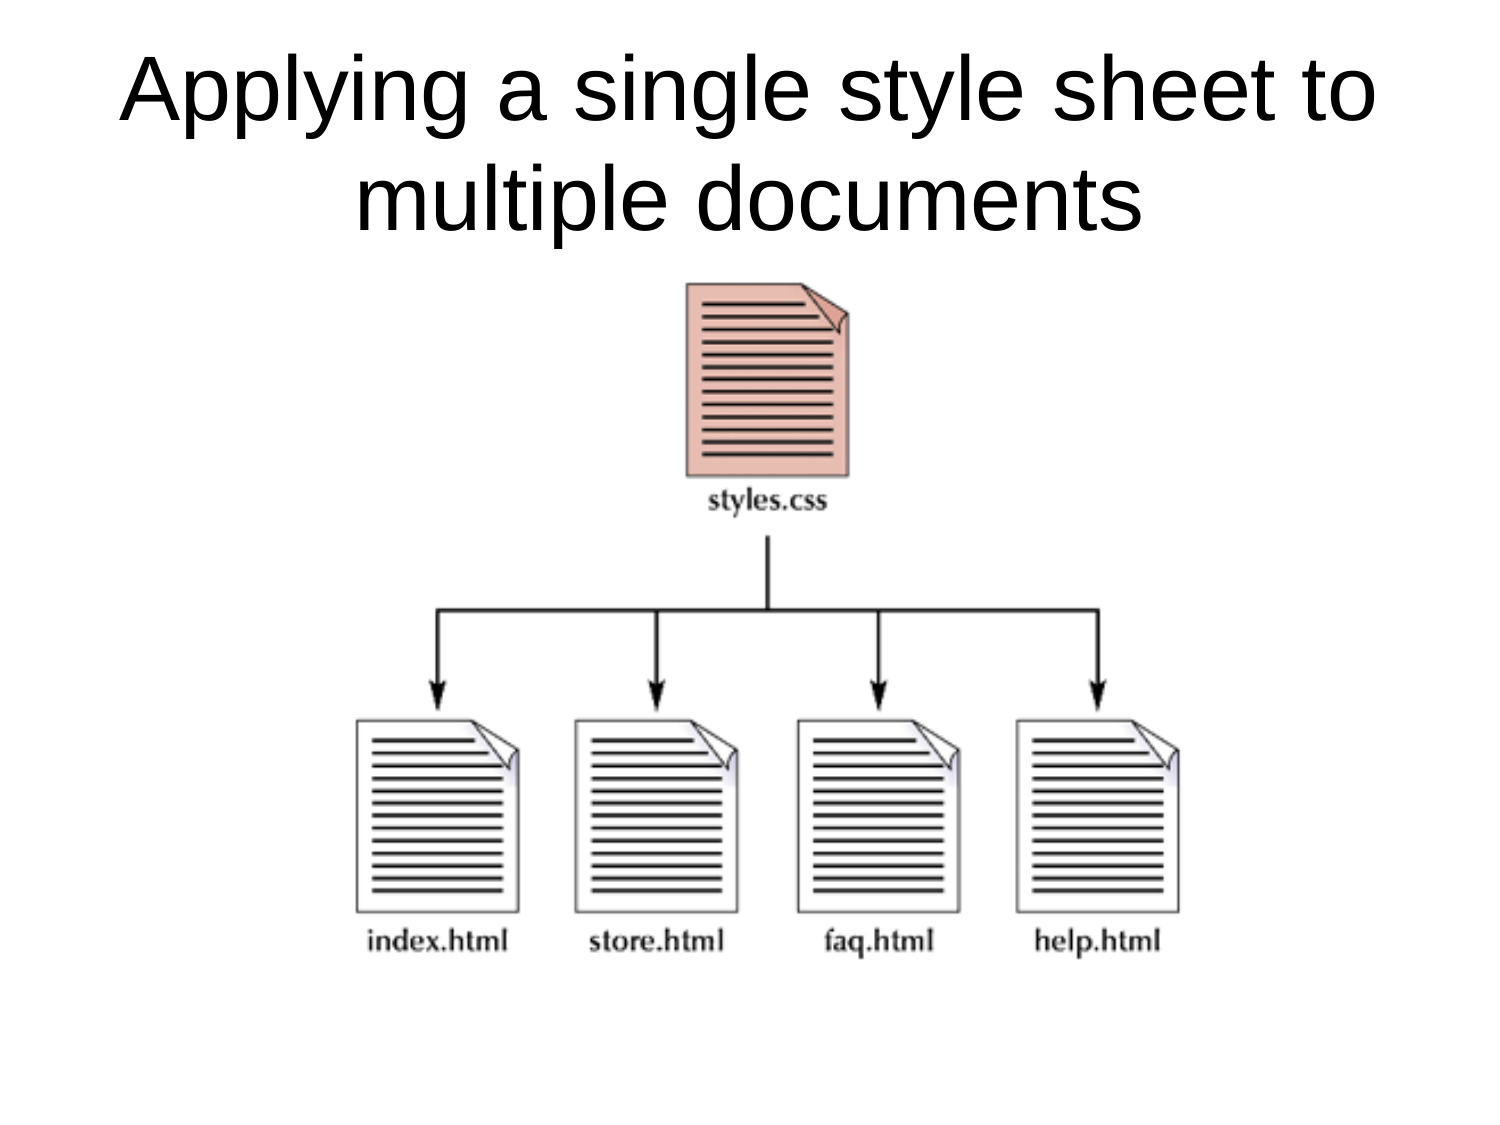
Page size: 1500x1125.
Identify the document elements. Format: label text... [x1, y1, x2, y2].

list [352, 279, 1187, 965]
title Applying a single style sheet to multiple documents [74, 44, 1426, 233]
